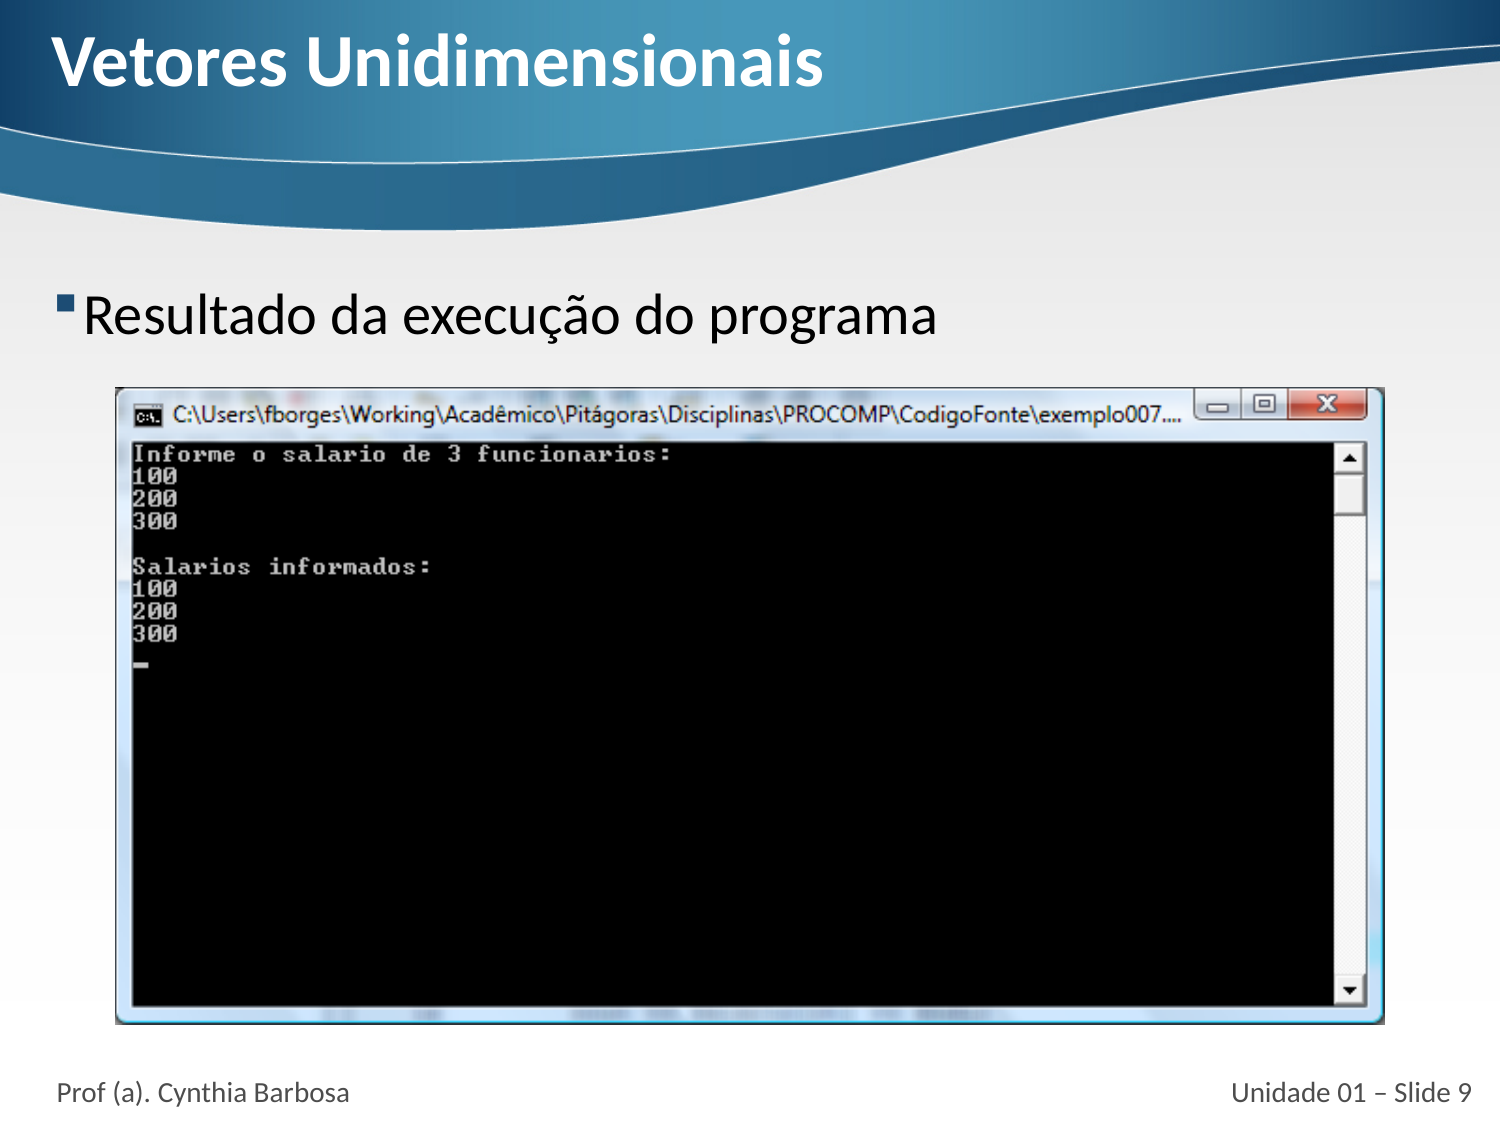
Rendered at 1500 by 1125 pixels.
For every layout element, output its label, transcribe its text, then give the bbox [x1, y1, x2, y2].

picture [0, 0, 1500, 1125]
title Vetores Unidimensionais [51, 10, 1171, 110]
list Resultado da execução do programa [52, 268, 1451, 1029]
